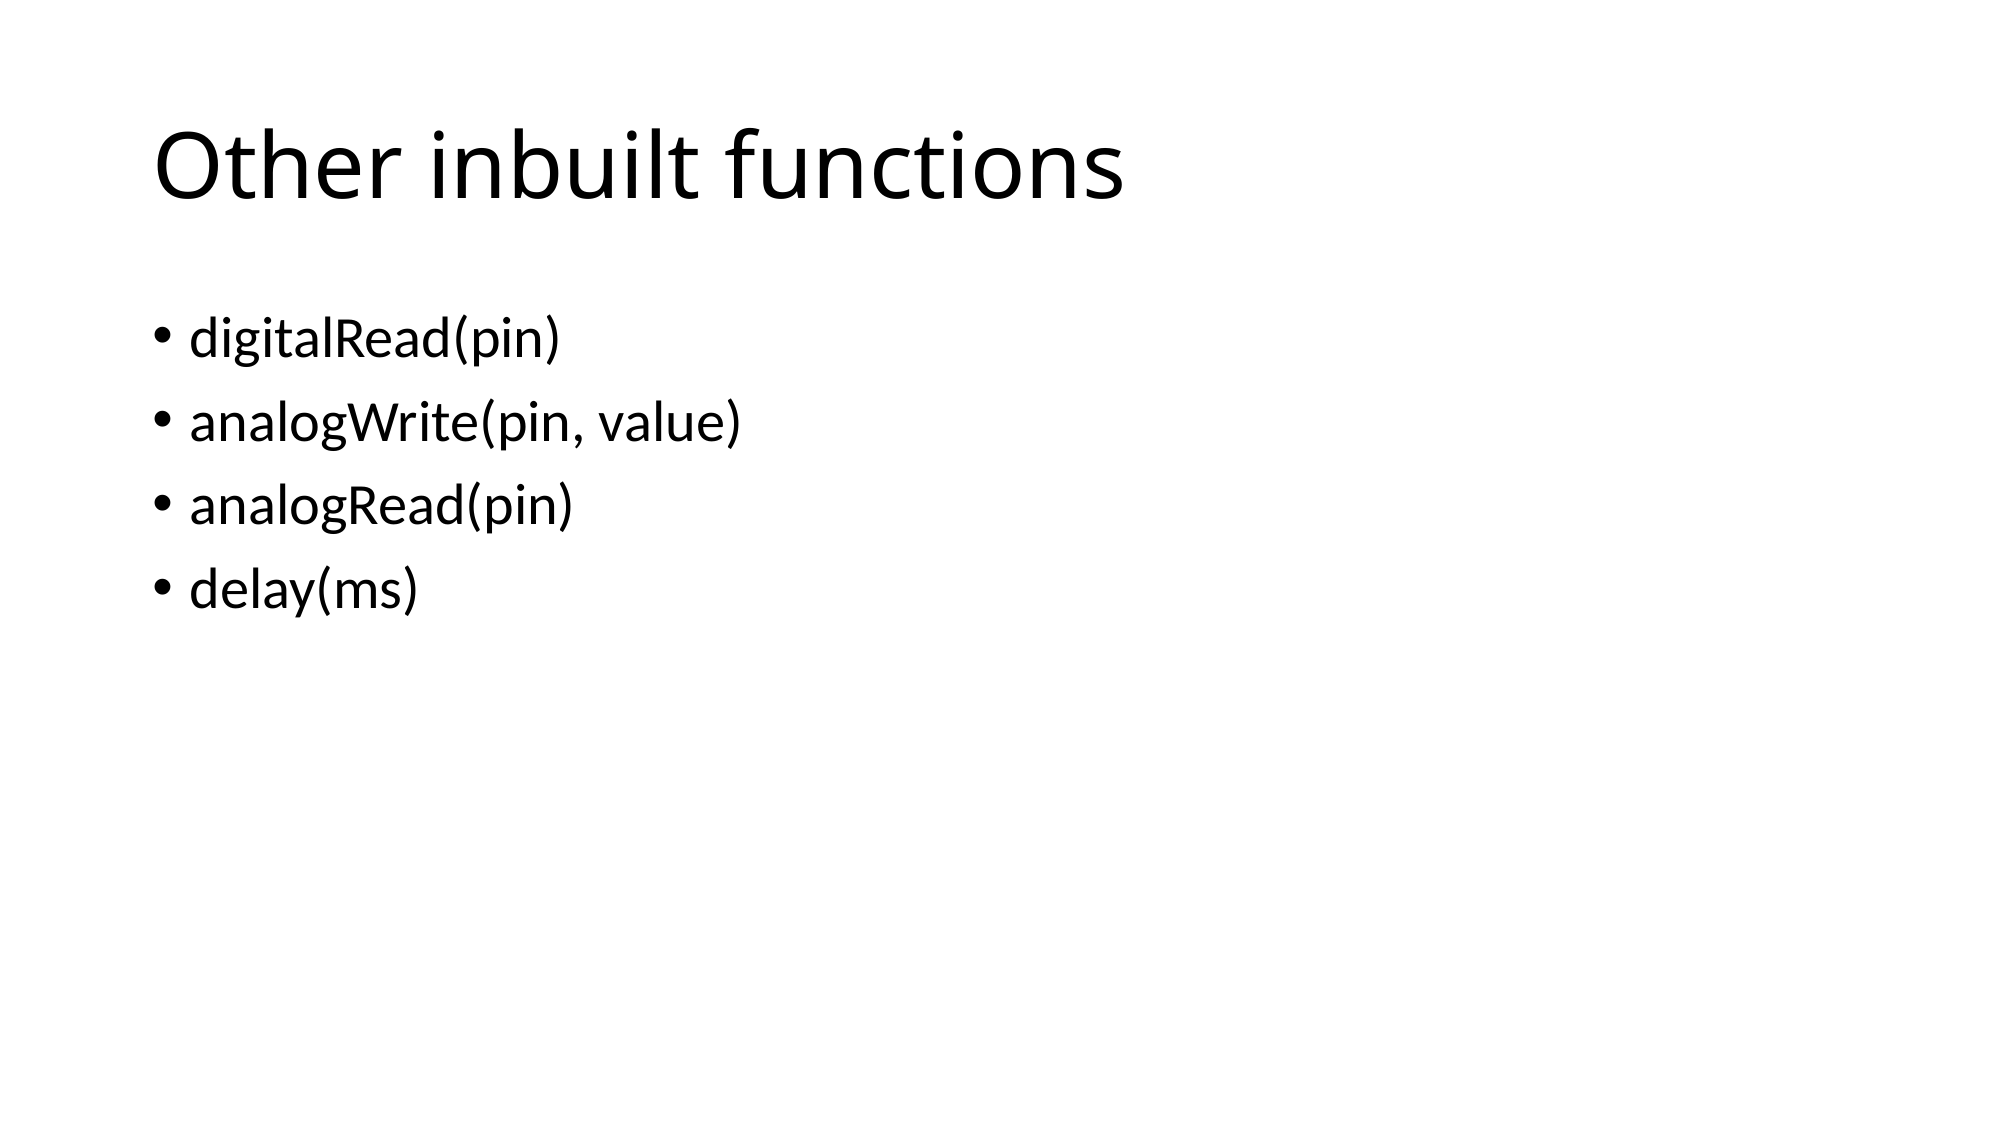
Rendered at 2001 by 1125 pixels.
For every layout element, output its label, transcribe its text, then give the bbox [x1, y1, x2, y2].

list digitalRead(pin) analogWrite(pin, value) analogRead(pin) delay(ms) [137, 299, 1863, 1014]
title Other inbuilt functions [137, 59, 1863, 278]
